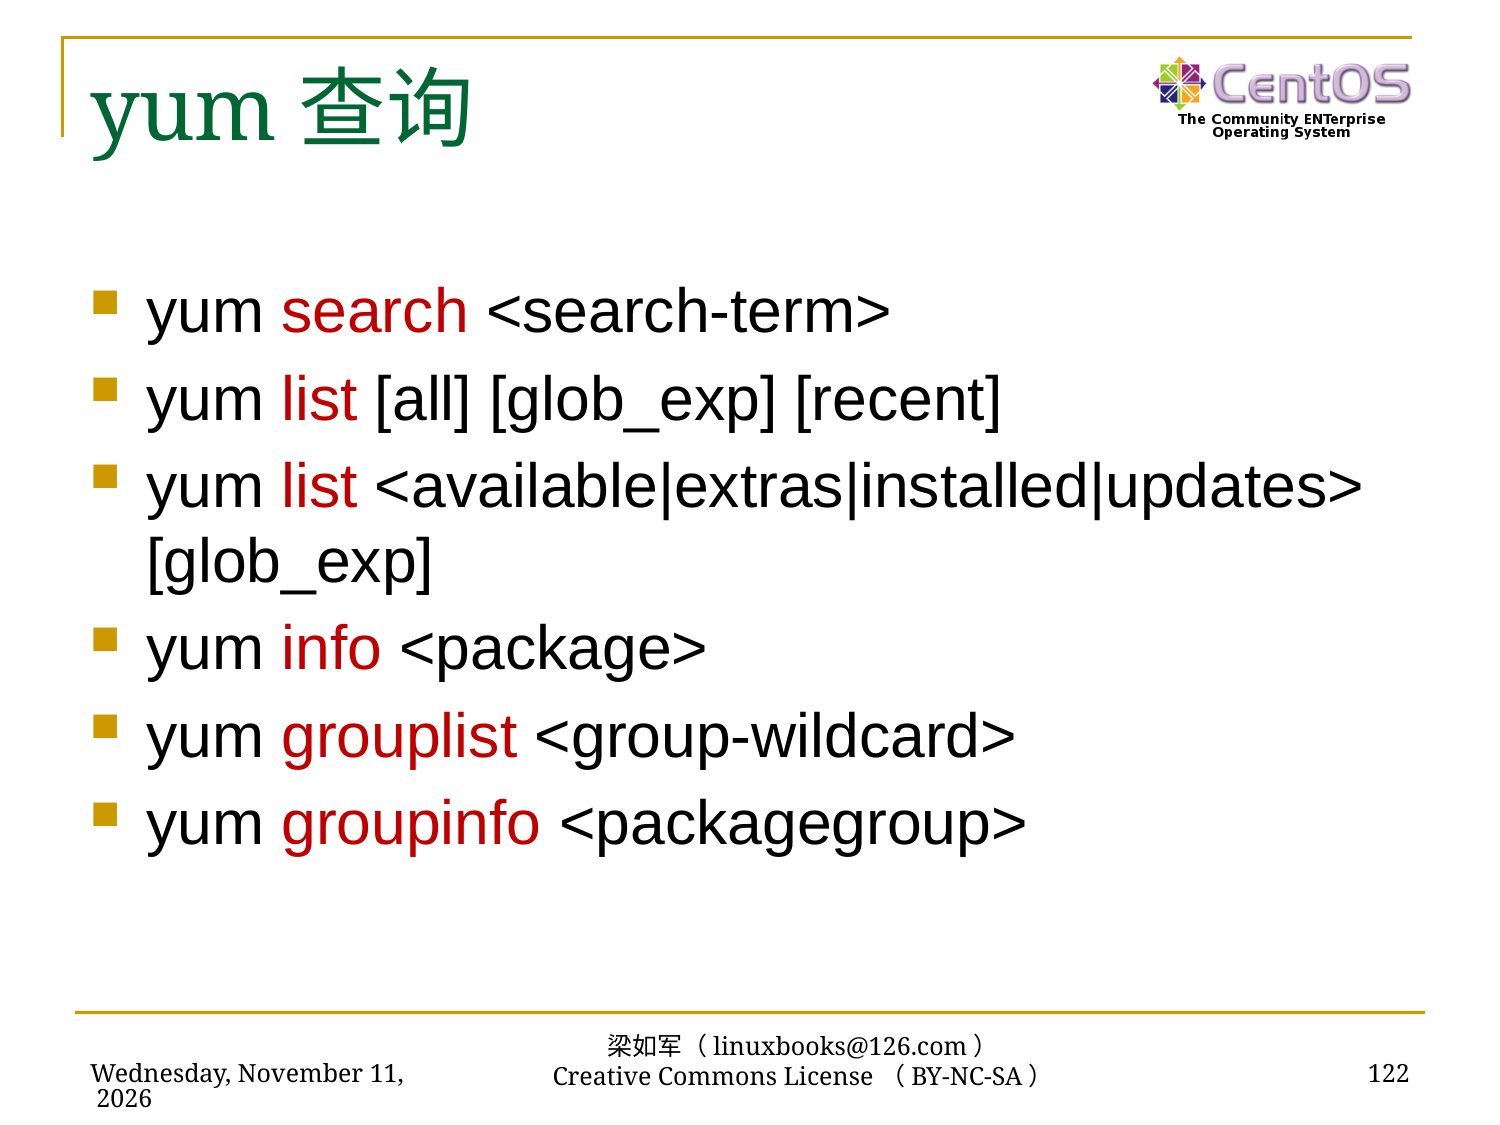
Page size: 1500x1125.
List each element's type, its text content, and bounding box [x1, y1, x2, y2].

slide_number 122 [1074, 1023, 1426, 1100]
list yum search <search-term> yum list [all] [glob_exp] [recent] yum list <available|extras|installed|updates> [glob_exp] yum info <package> yum grouplist <group-wildcard> yum groupinfo <packagegroup> [74, 262, 1426, 1006]
footer 梁如军（linuxbooks@126.com） Creative Commons License（BY-NC-SA） [359, 1022, 1247, 1099]
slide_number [74, 1023, 426, 1100]
title yum查询 [74, 45, 1426, 233]
